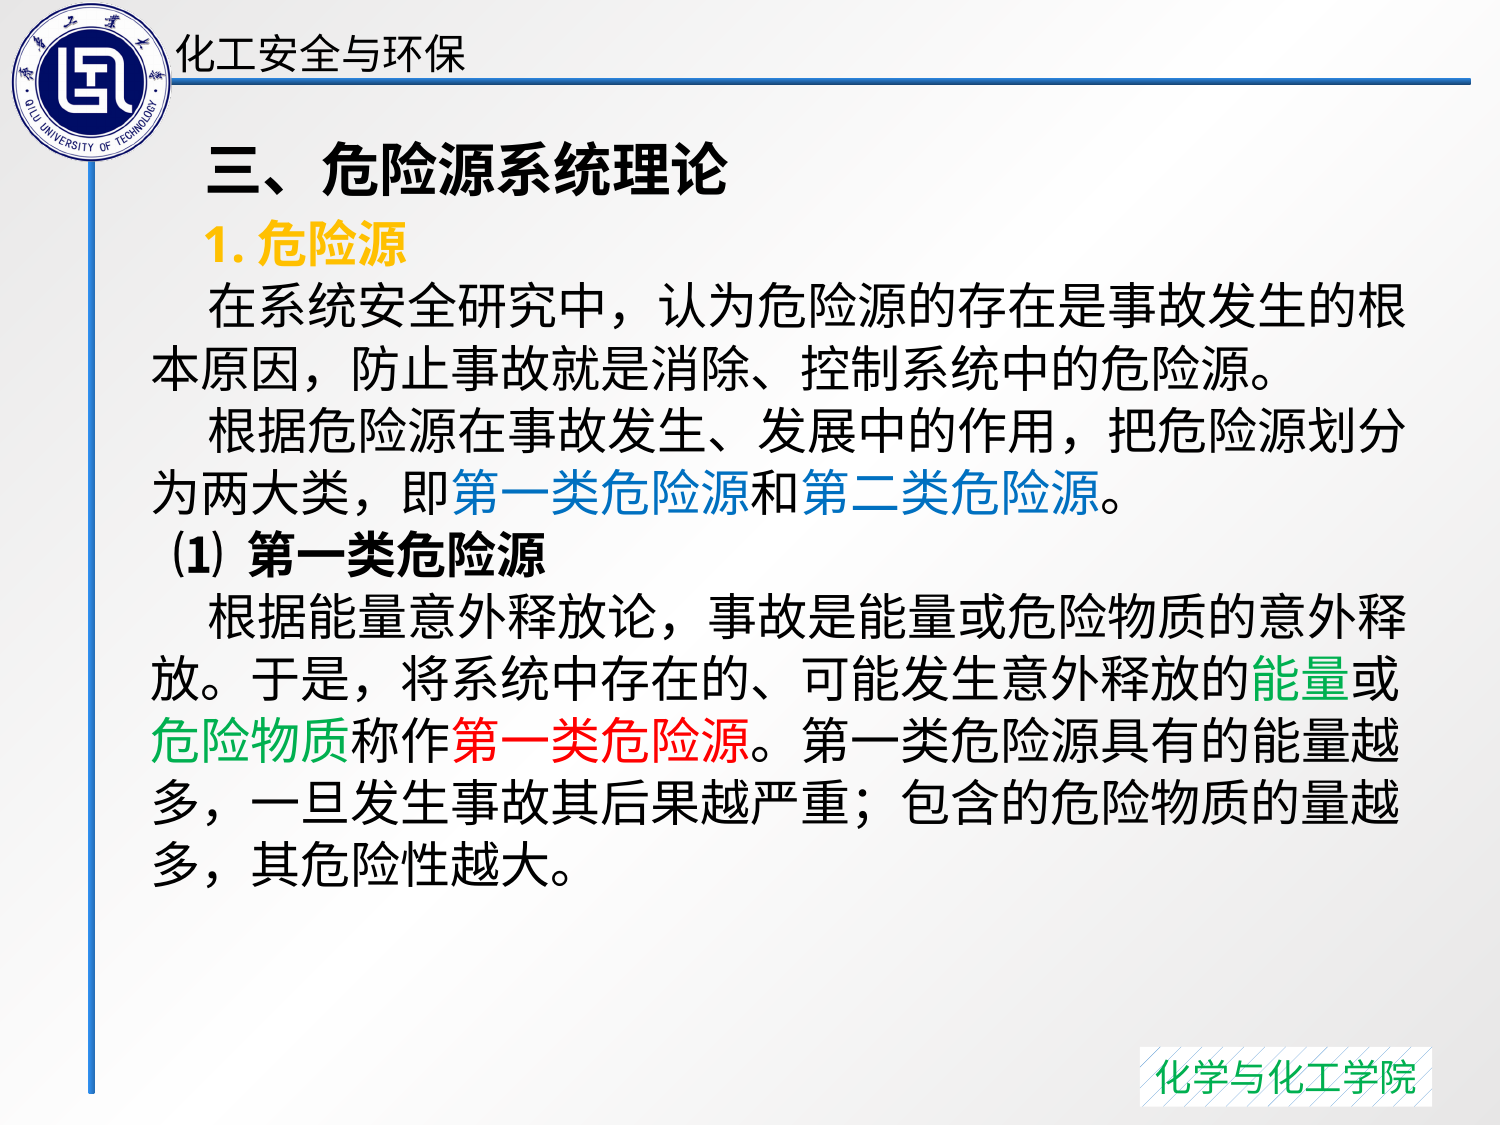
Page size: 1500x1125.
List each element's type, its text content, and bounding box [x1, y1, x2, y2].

list 三、危险源系统理论 1.危险源 在系统安全研究中，认为危险源的存在是事故发生的根本原因，防止事故就是消除、控制系统中的危险源。 根据危险源在事故发生、发展中的作用，把危险源划分为两大类，即第一类危险源和第二类危险源。 ⑴ 第一类危险源 根据能量意外释放论，事故是能量或危险物质的意外释放。于是，将系统中存在的、可能发生意外释放的能量或危险物质称作第一类危险源。第一类危险源具有的能量越多，一旦发生事故其后果越严重；包含的危险物质的量越多，其危险性越大。 [135, 125, 1424, 1056]
picture [11, 2, 172, 162]
